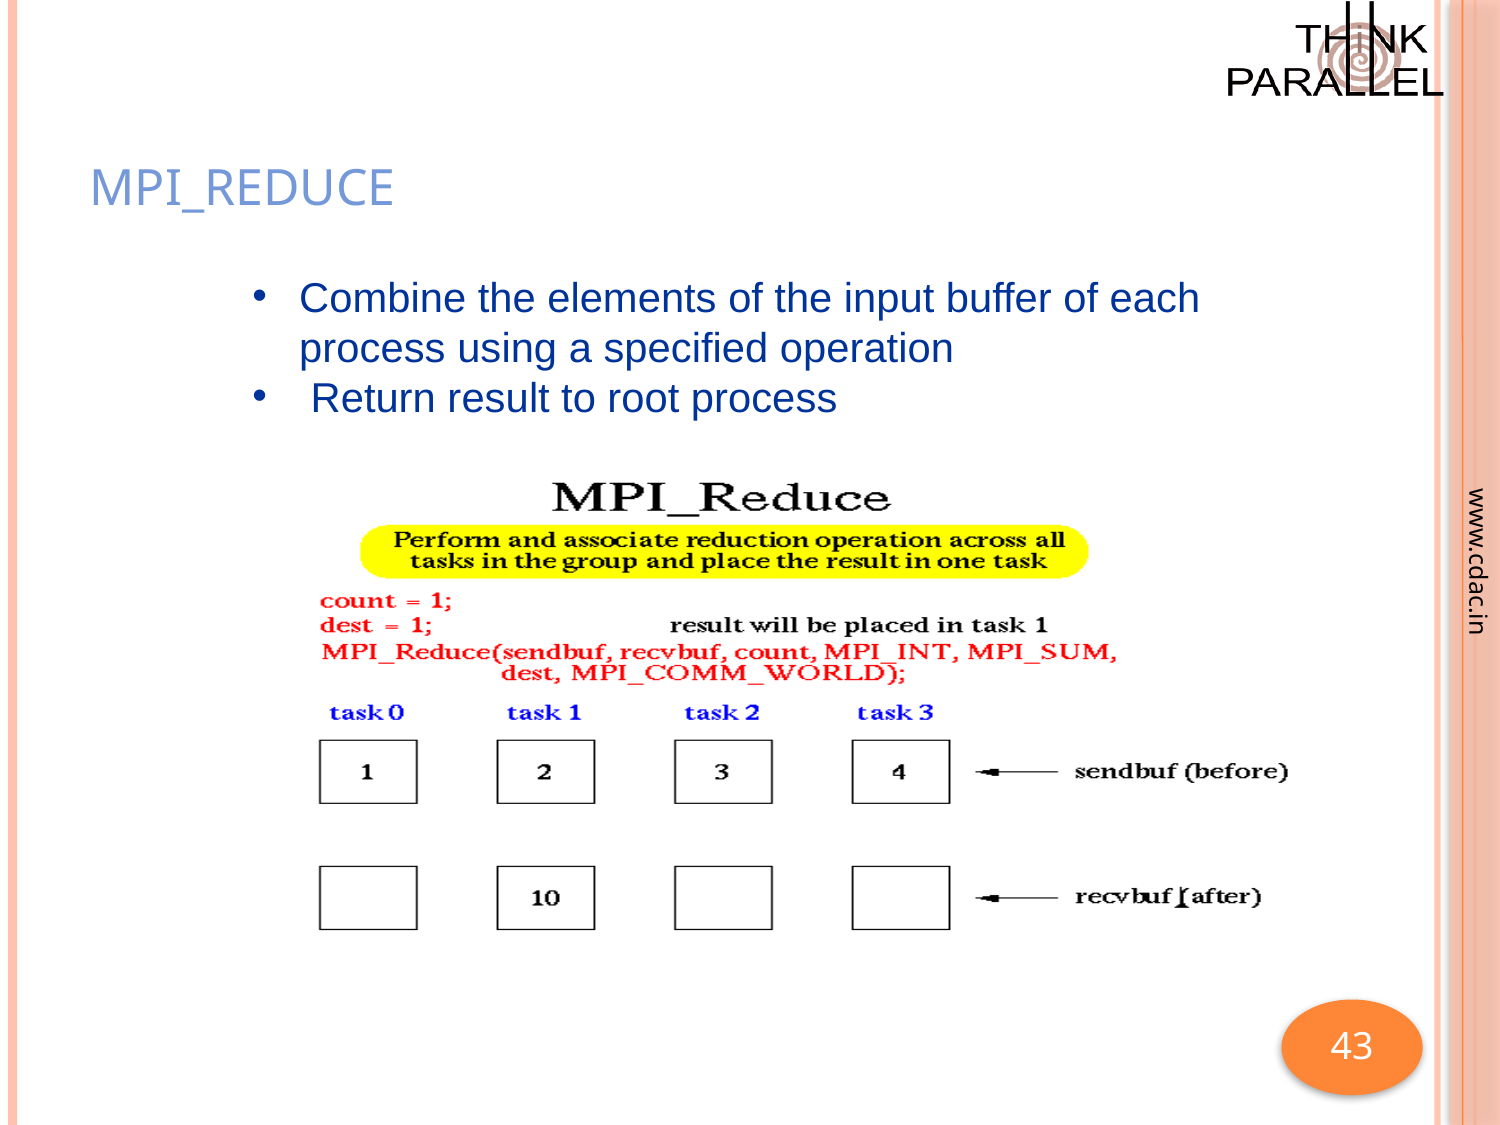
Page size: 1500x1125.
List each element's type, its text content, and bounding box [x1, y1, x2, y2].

title MPI_Reduce [75, 138, 1350, 223]
picture [236, 449, 1331, 958]
text_box Combine the elements of the input buffer of each process using a specified operation Return result to root process [237, 263, 1300, 428]
